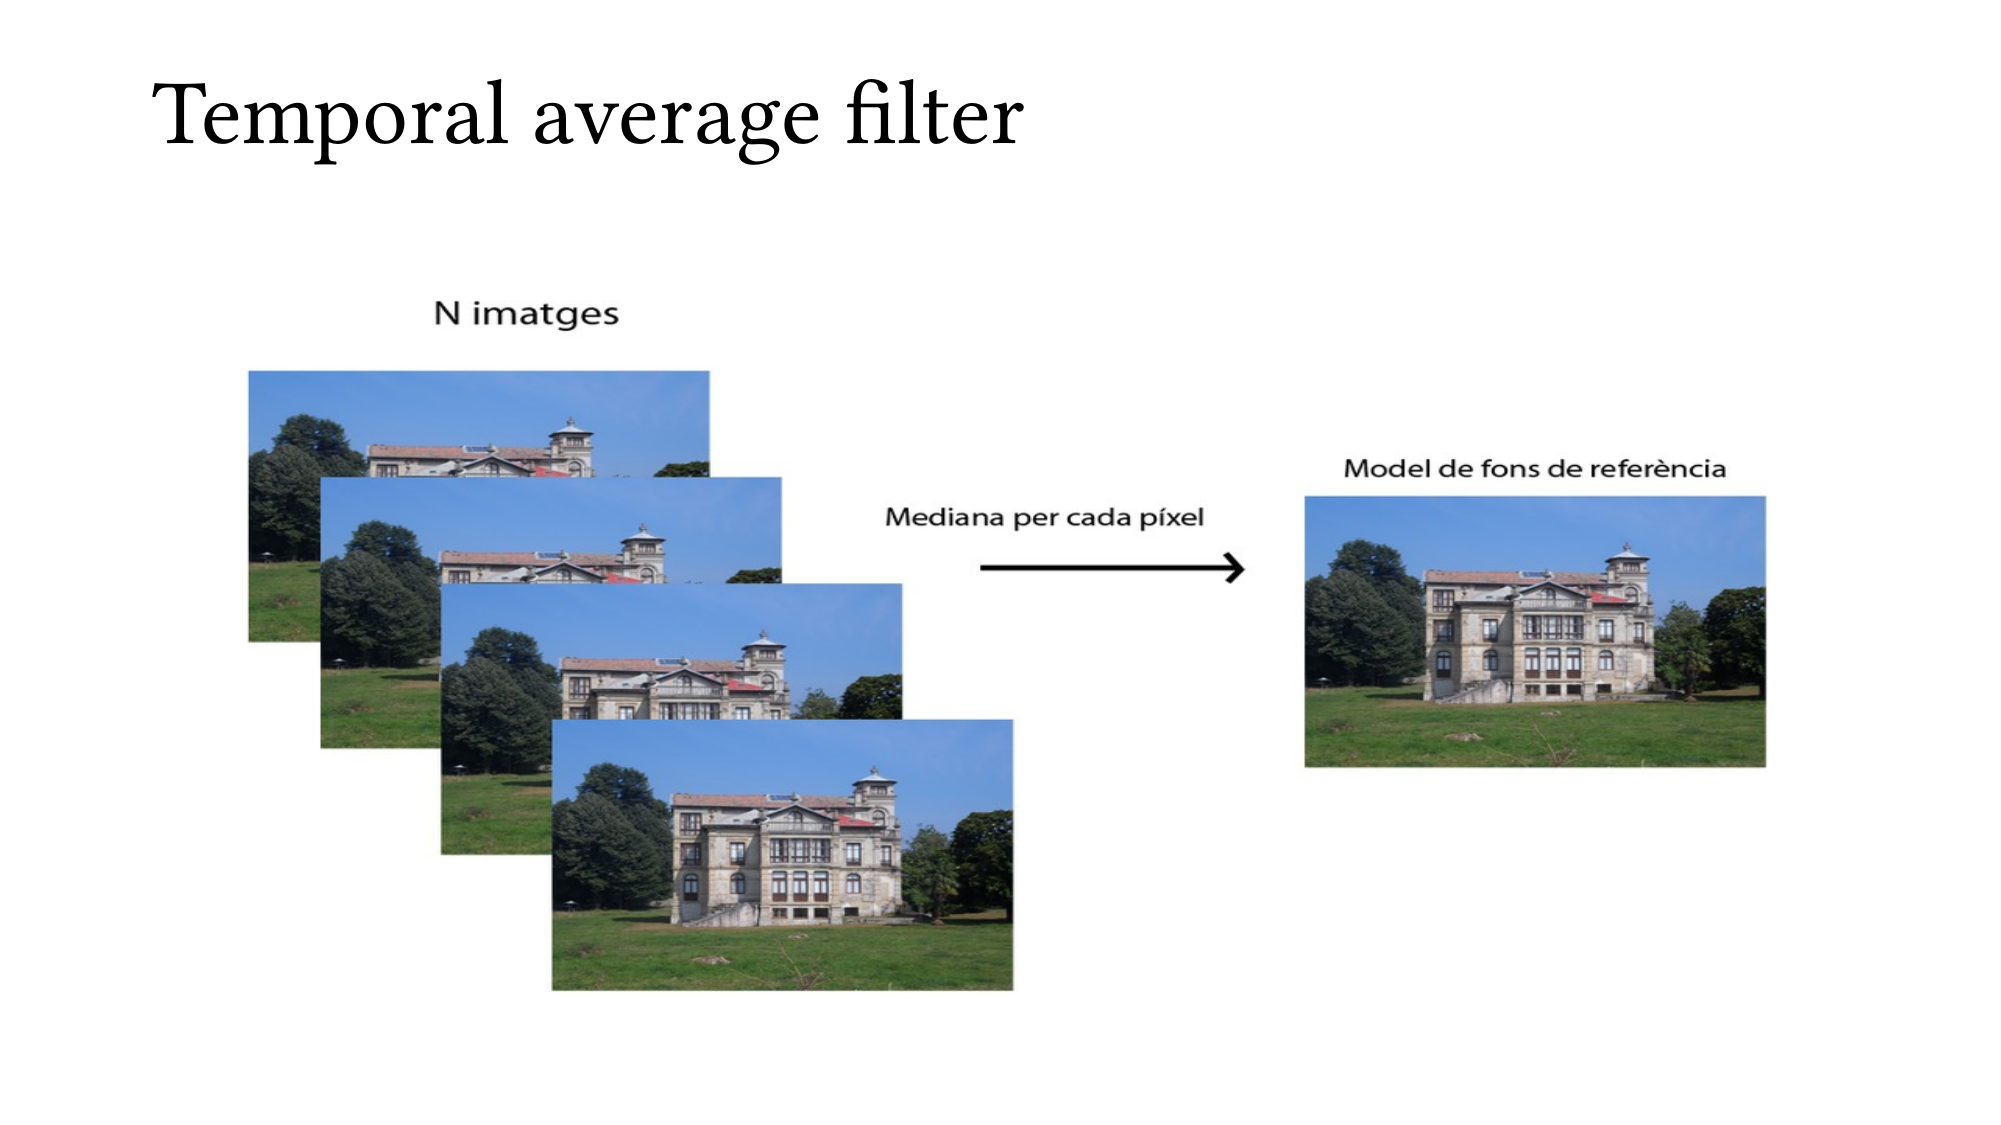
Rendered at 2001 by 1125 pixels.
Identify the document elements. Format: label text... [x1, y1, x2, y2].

title Temporal average filter [137, 59, 1863, 278]
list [221, 215, 1818, 1125]
